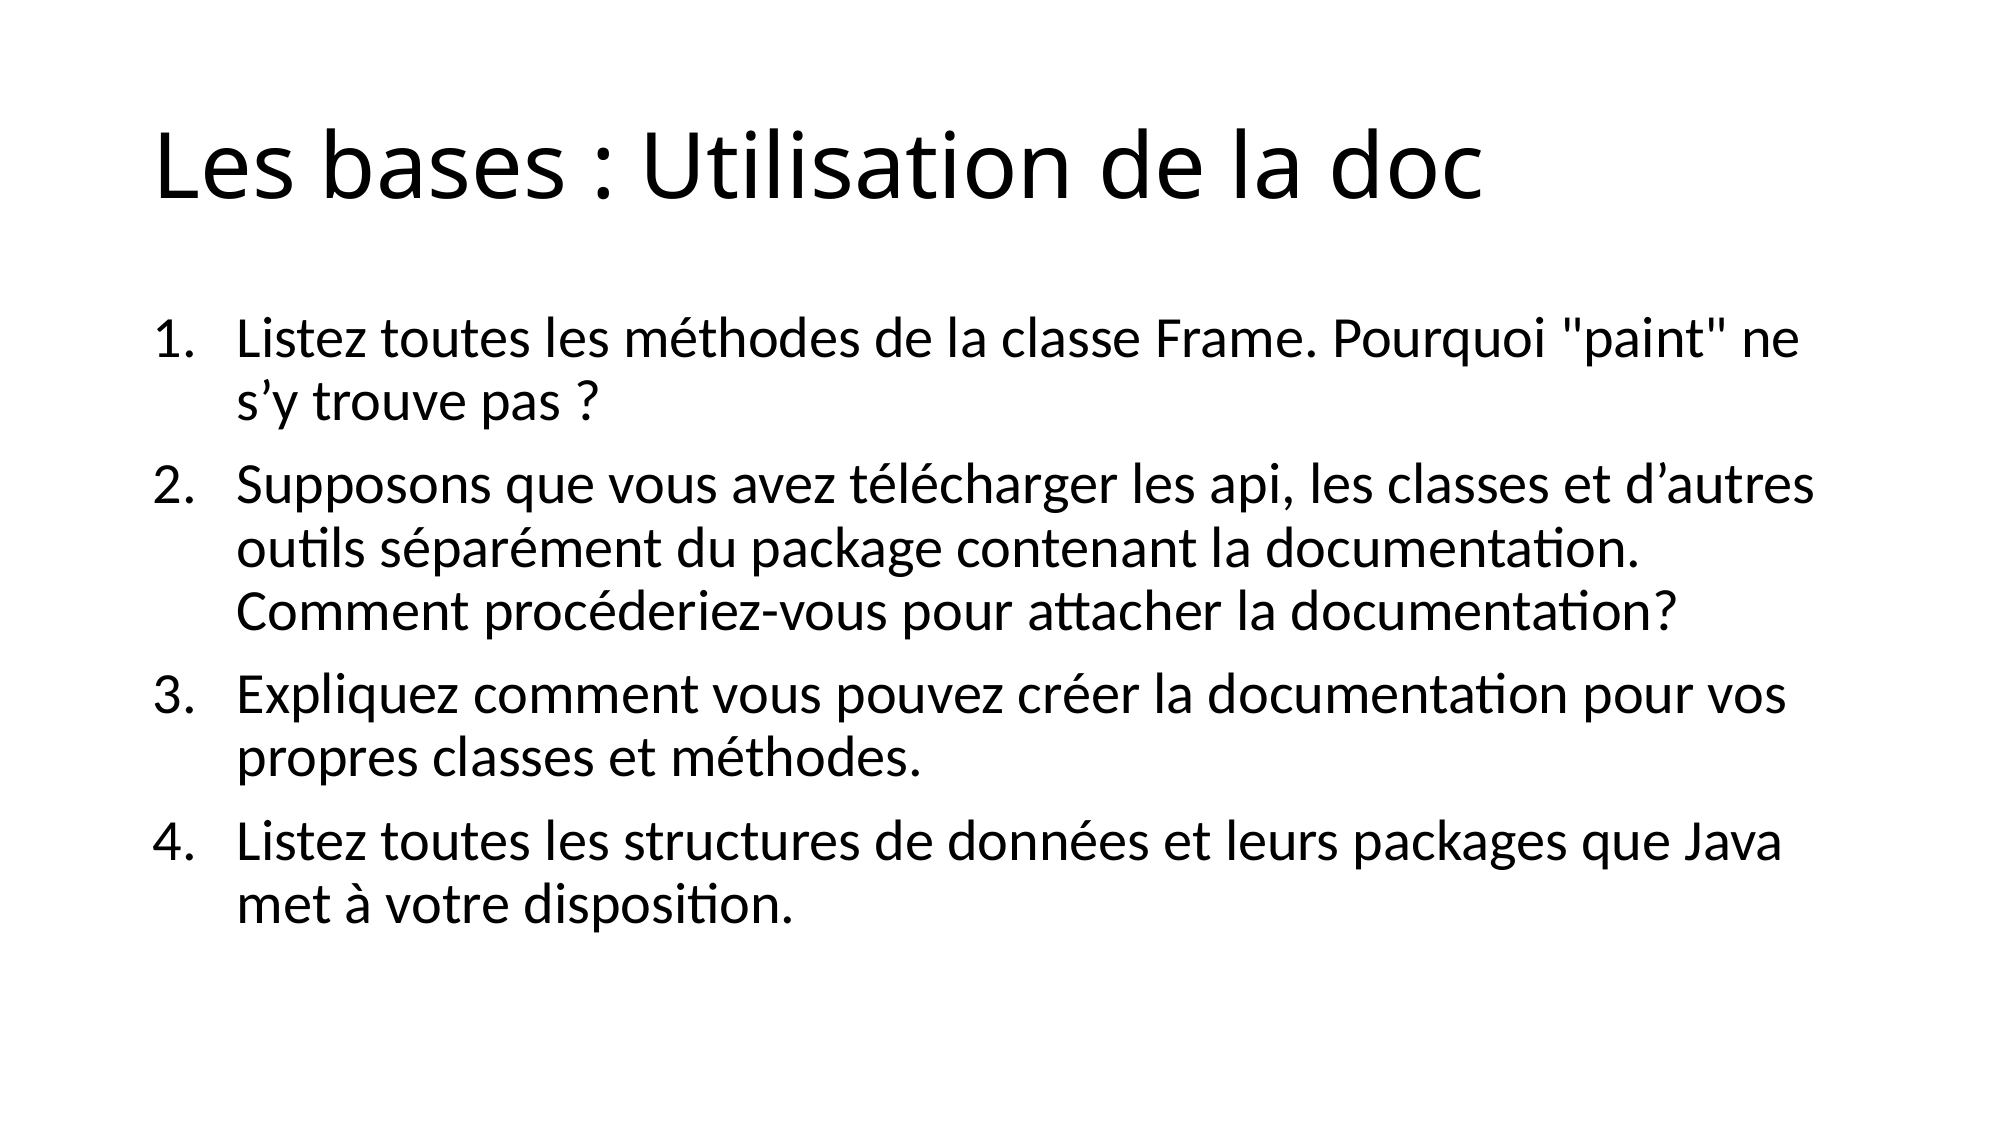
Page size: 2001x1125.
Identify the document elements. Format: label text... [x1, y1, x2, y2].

list Listez toutes les méthodes de la classe Frame. Pourquoi "paint" ne s’y trouve pas ? Supposons que vous avez télécharger les api, les classes et d’autres outils séparément du package contenant la documentation. Comment procéderiez-vous pour attacher la documentation? Expliquez comment vous pouvez créer la documentation pour vos propres classes et méthodes. Listez toutes les structures de données et leurs packages que Java met à votre disposition. [137, 299, 1863, 1014]
title Les bases : Utilisation de la doc [137, 59, 1863, 278]
